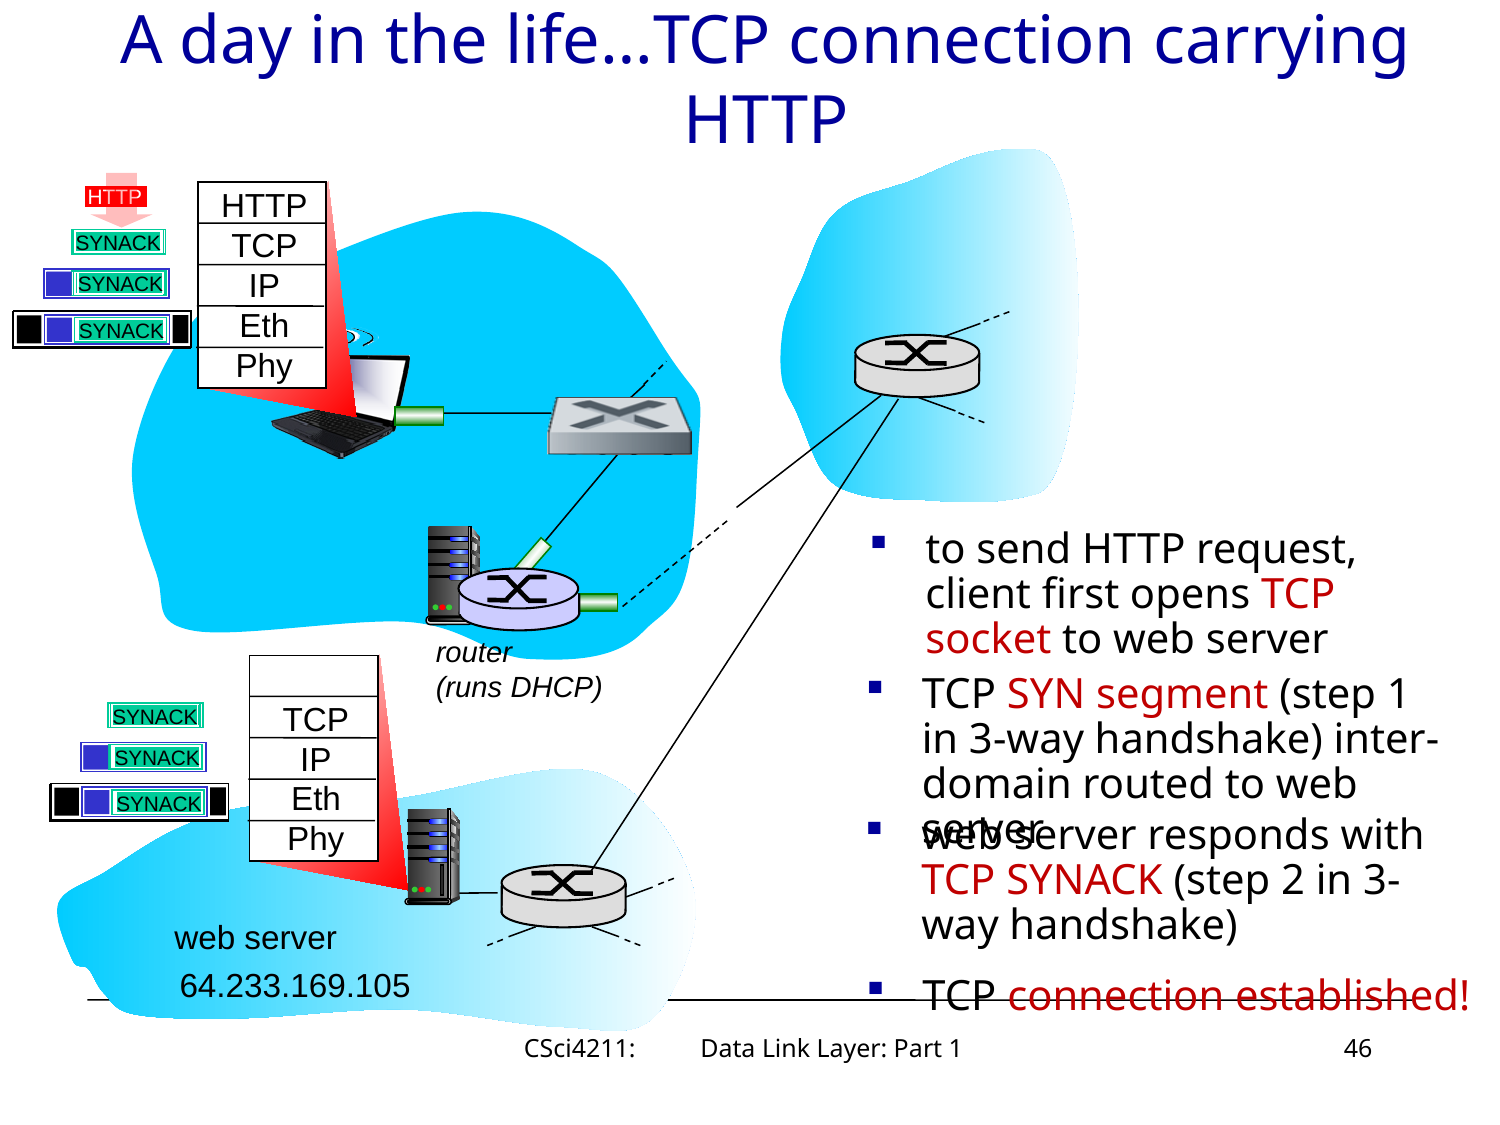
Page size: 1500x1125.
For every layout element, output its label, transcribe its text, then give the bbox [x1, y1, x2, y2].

footer CSci4211: Data Link Layer: Part 1 [500, 1025, 988, 1100]
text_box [591, 926, 641, 946]
text_box [57, 769, 696, 1025]
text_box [404, 808, 461, 905]
text_box web server [159, 909, 353, 964]
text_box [918, 400, 985, 423]
text_box web server responds with TCP SYNACK (step 2 in 3-way handshake) [850, 806, 1472, 969]
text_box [49, 695, 228, 782]
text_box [854, 334, 980, 398]
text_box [622, 394, 882, 607]
text_box 64.233.169.105 [164, 957, 426, 1012]
text_box TCP connection established! [851, 966, 1500, 1055]
title A day in the life…TCP connection carrying HTTP [53, 0, 1480, 155]
slide_number 46 [1074, 1025, 1388, 1100]
text_box to send HTTP request, client first opens TCP socket to web server [854, 519, 1419, 665]
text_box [247, 650, 408, 891]
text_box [501, 864, 626, 928]
text_box TCP SYN segment (step 1 in 3-way handshake) inter-domain routed to web server [850, 665, 1471, 806]
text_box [72, 172, 158, 219]
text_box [625, 878, 675, 898]
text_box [195, 177, 357, 418]
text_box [126, 208, 711, 713]
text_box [943, 311, 1010, 337]
text_box [780, 155, 1079, 503]
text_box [50, 782, 229, 824]
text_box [486, 926, 536, 946]
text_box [13, 221, 192, 351]
